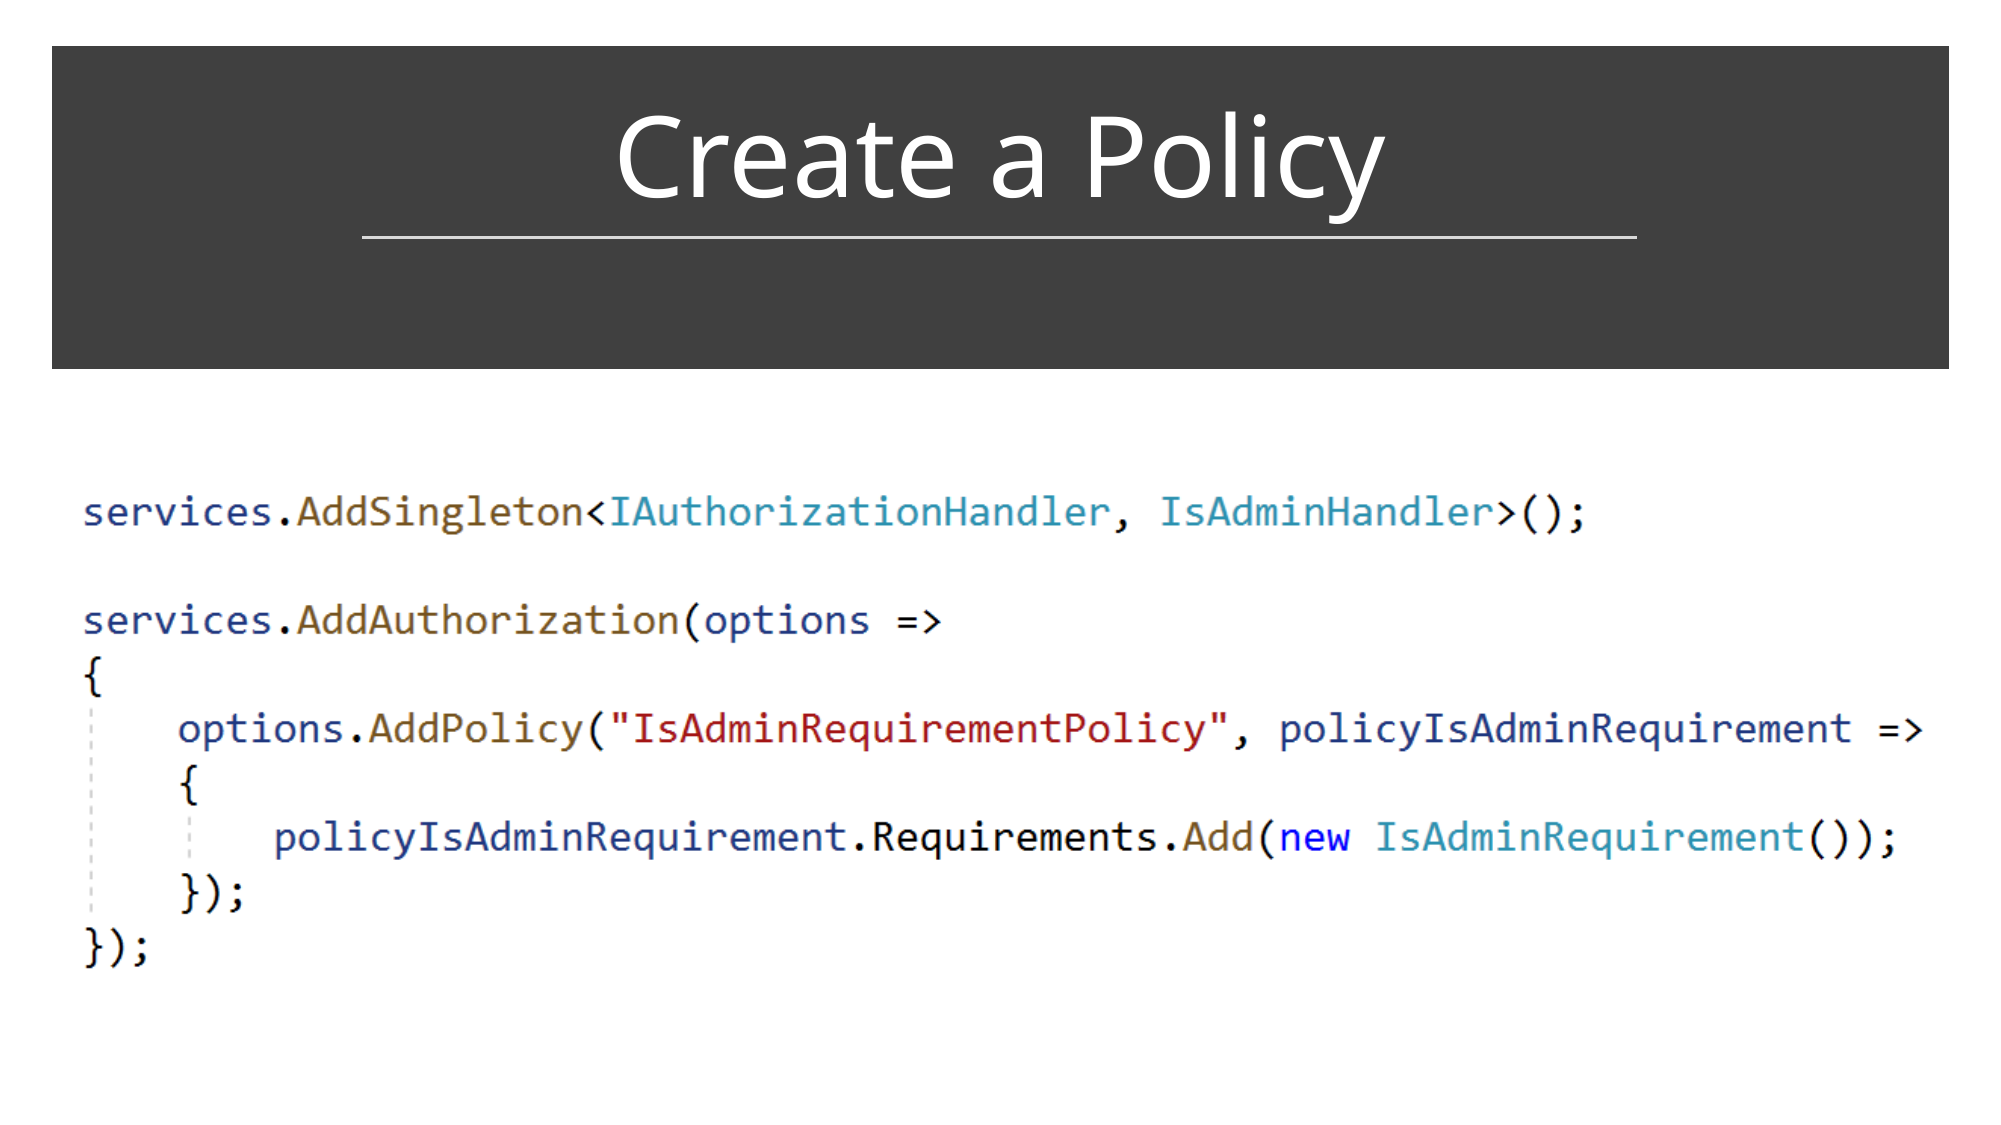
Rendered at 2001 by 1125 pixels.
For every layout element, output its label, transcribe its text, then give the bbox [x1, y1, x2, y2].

picture [52, 473, 1939, 1006]
text_box [61, 55, 1939, 360]
text_box Create a Policy [86, 76, 1914, 230]
